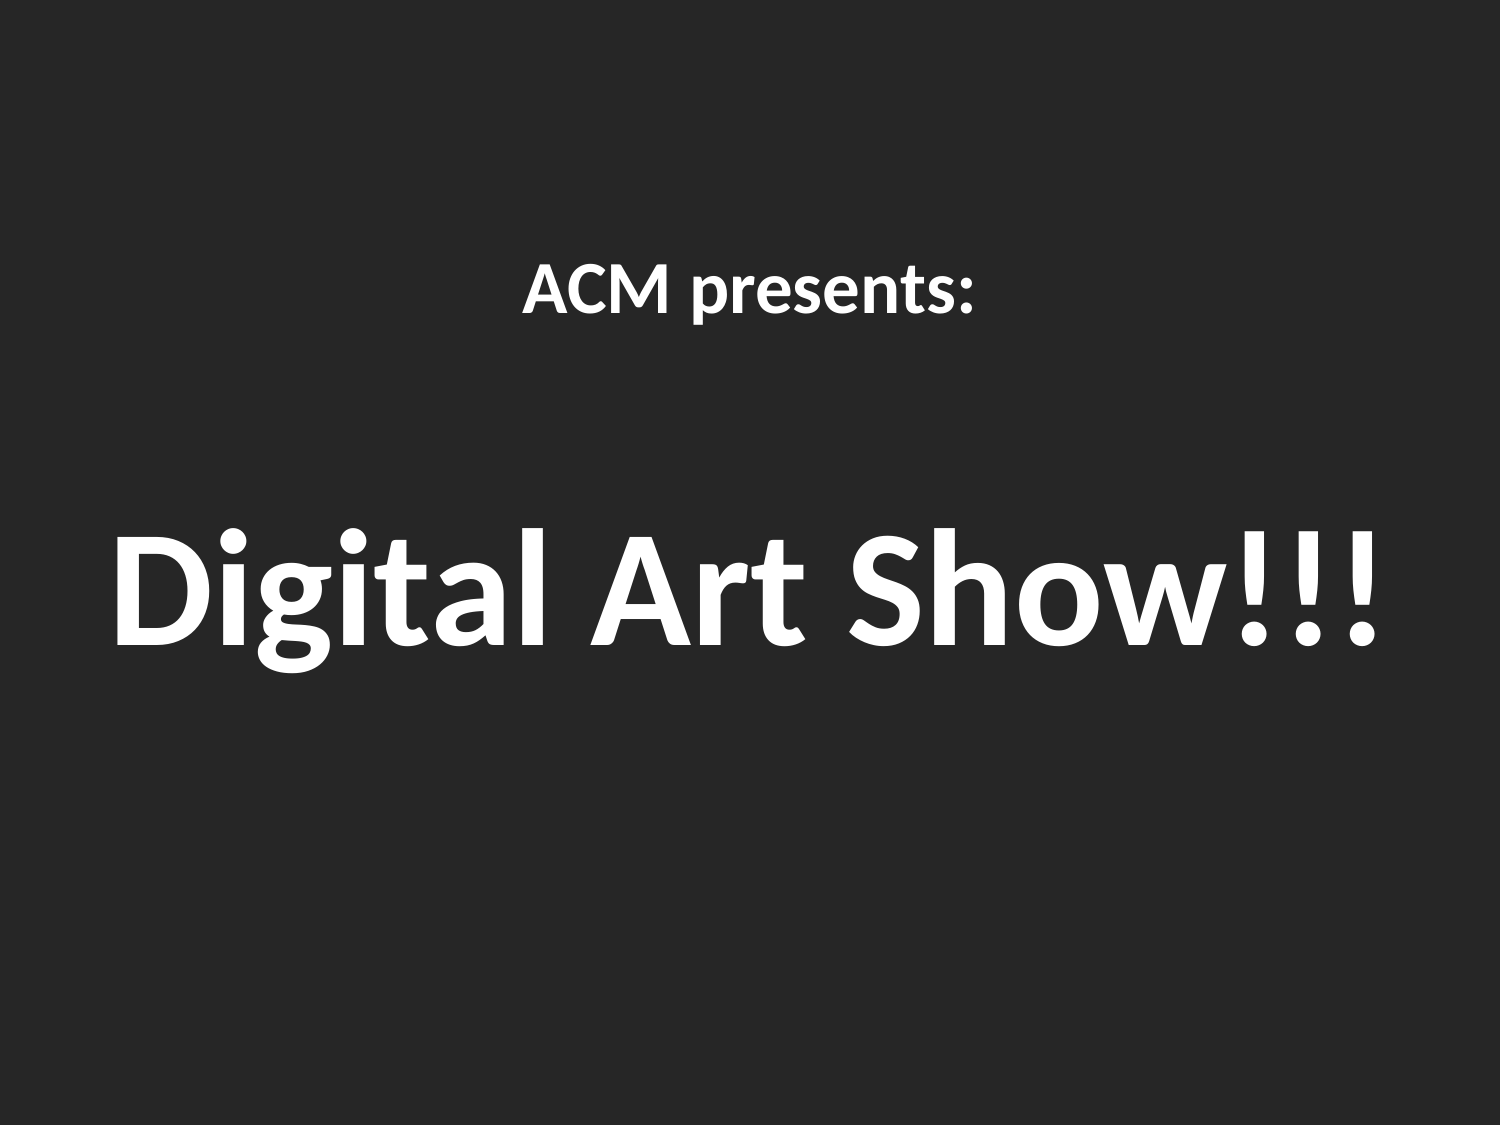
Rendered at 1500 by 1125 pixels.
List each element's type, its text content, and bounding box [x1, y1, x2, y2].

title ACM presents: Digital Art Show!!! [75, 50, 1425, 868]
